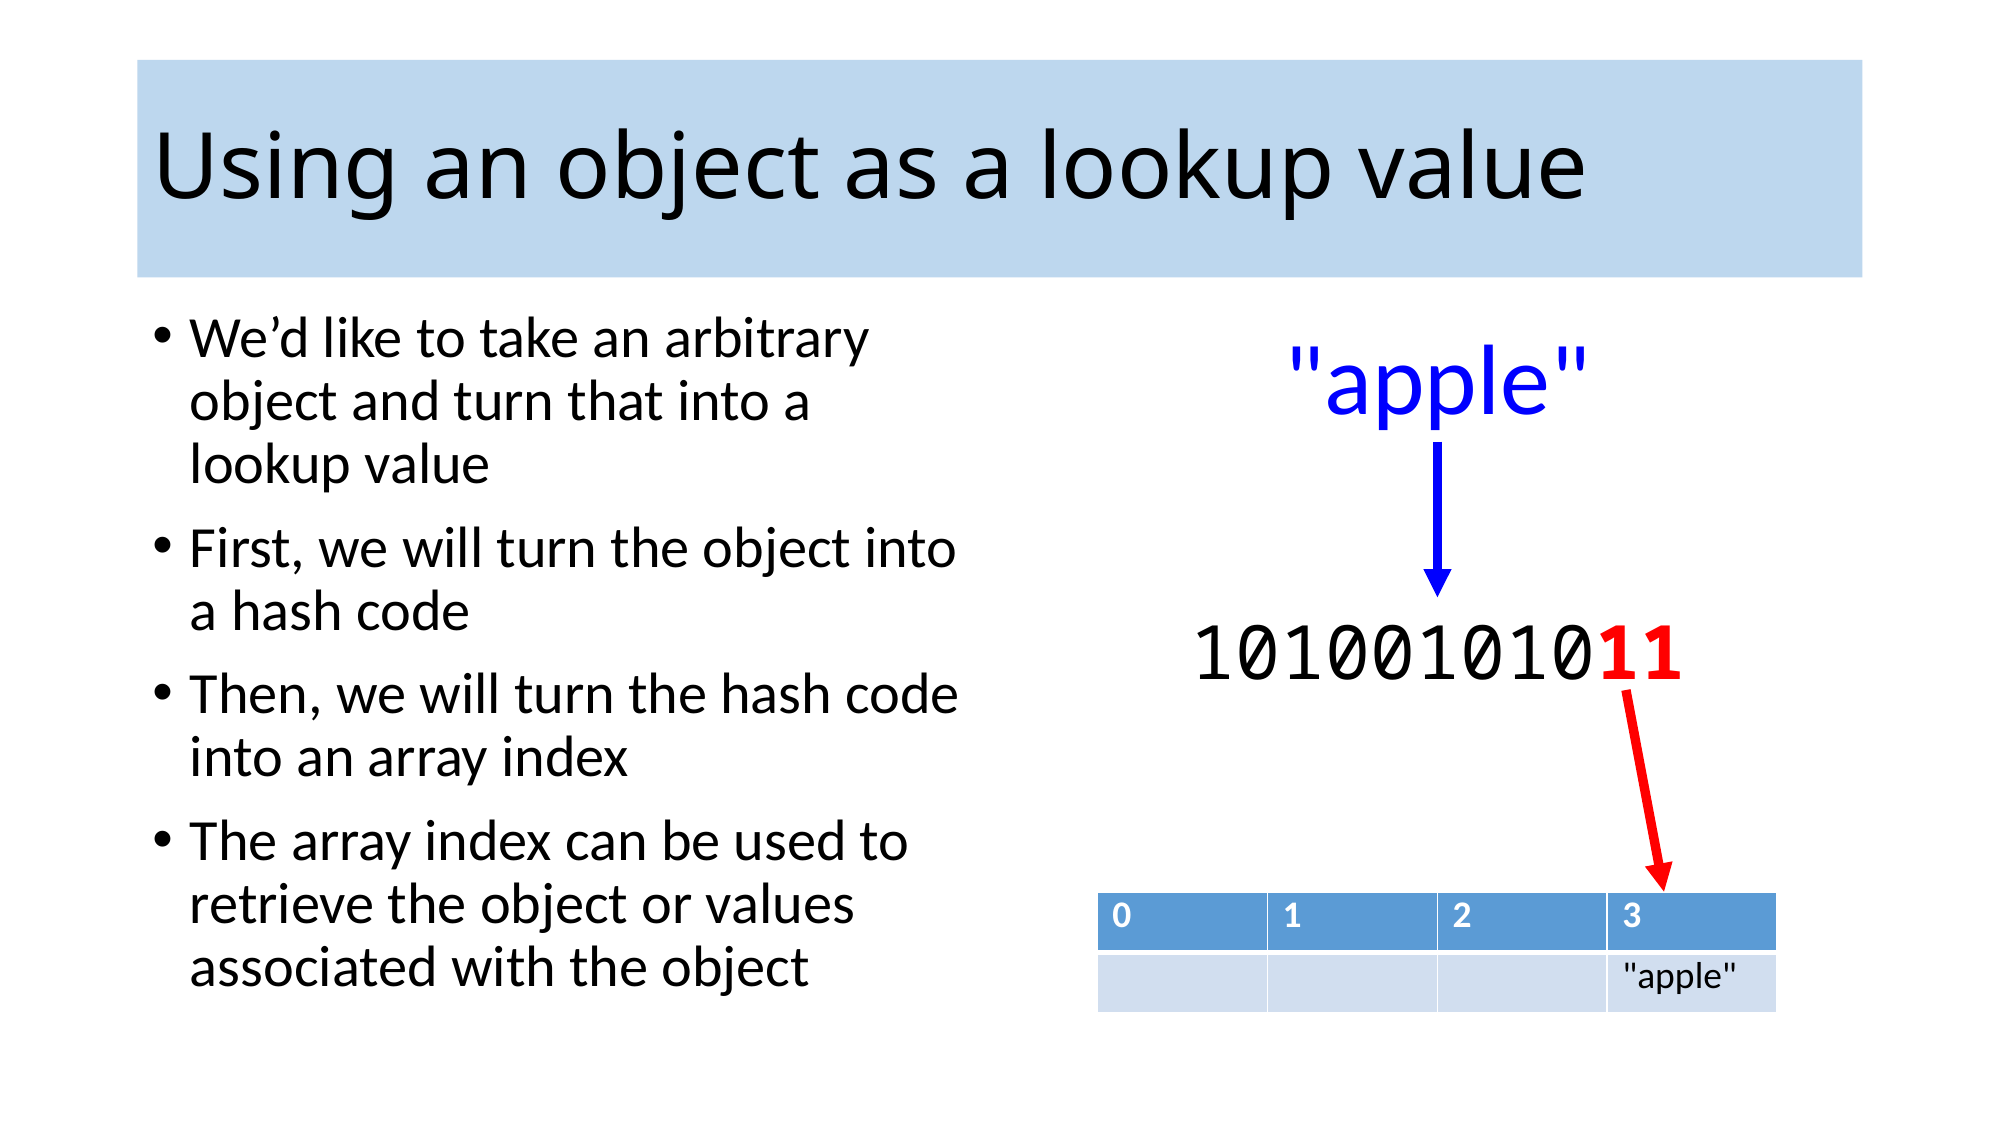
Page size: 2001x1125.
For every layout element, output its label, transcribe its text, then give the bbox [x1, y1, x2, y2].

table_header 3 [1608, 893, 1776, 950]
table_header 0 [1098, 893, 1267, 950]
table_header 2 [1438, 893, 1606, 950]
text_box "apple" [1269, 306, 1606, 442]
text_box 10100101011 [1175, 597, 1700, 702]
table_cell [1268, 955, 1437, 1012]
table_header 1 [1268, 893, 1437, 950]
list We’d like to take an arbitrary object and turn that into a lookup value First, we will turn the object into a hash code Then, we will turn the hash code into an array index The array index can be used to retrieve the object or values associated with the object [137, 299, 988, 1014]
table_cell "apple" [1608, 955, 1776, 1012]
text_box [1625, 689, 1664, 892]
table_cell [1098, 955, 1267, 1012]
table_cell [1438, 955, 1606, 1012]
title Using an object as a lookup value [137, 59, 1863, 278]
